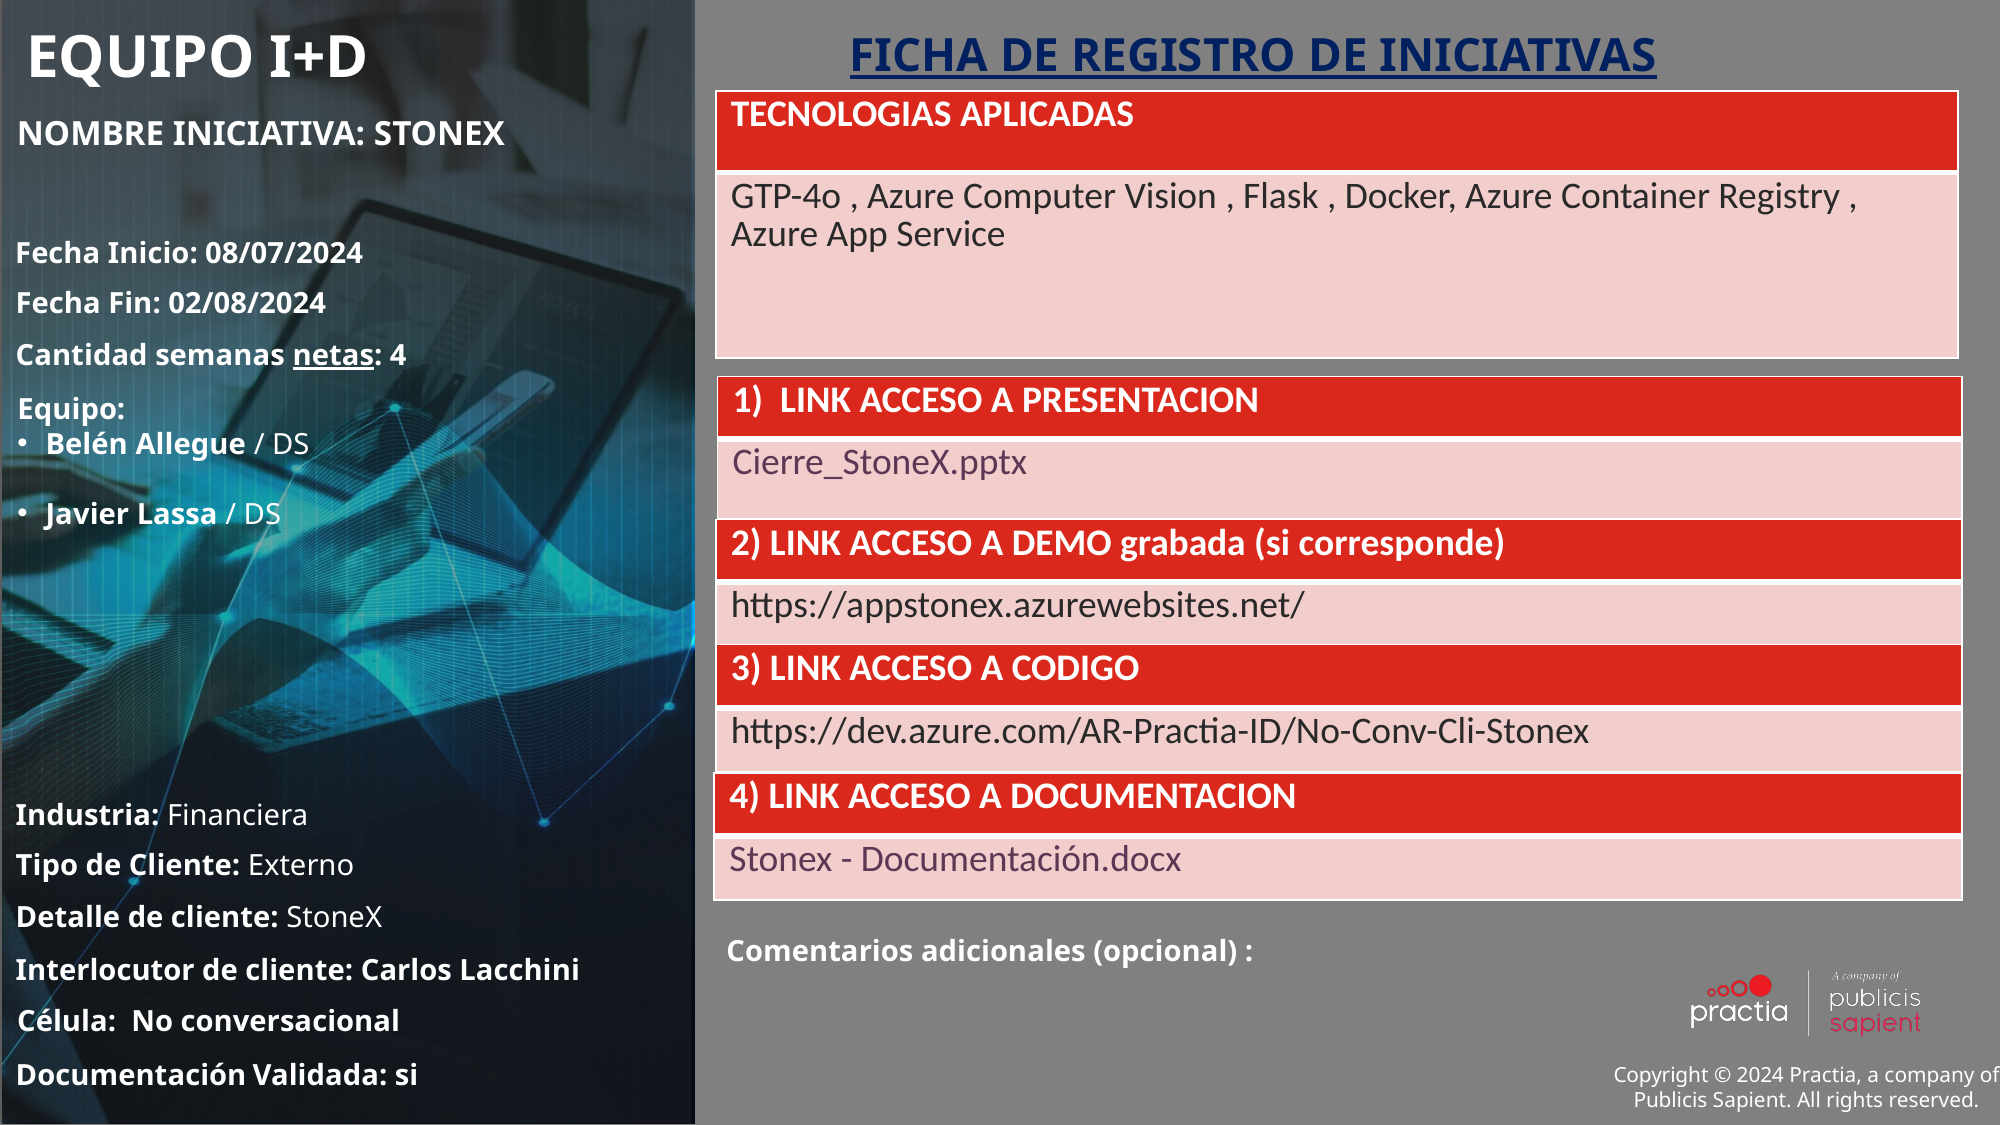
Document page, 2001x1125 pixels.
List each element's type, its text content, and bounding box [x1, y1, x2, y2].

table_cell GTP-4o , Azure Computer Vision , Flask , Docker, Azure Container Registry , Azure App Service [717, 175, 1957, 357]
text_box FICHA de REGISTRO DE Iniciativas [834, 18, 1844, 89]
table_header 2) LINK ACCESO A DEMO grabada (si corresponde) [717, 520, 1961, 579]
text_box Comentarios adicionales (opcional) : [711, 925, 1958, 976]
table_cell Cierre_StoneX.pptx [718, 442, 1961, 518]
table_header 1) LINK ACCESO A PRESENTACION [718, 377, 1961, 436]
table_header 3) LINK ACCESO A CODIGO [717, 645, 1961, 705]
table_cell https://appstonex.azurewebsites.net/ [717, 585, 1961, 644]
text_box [0, 0, 695, 1124]
table_cell Stonex - Documentación.docx [715, 839, 1961, 899]
table_cell https://dev.azure.com/AR-Practia-ID/No-Conv-Cli-Stonex [717, 711, 1961, 771]
picture [1656, 938, 1955, 1066]
text_box Copyright © 2024 Practia, a company of Publicis Sapient. All rights reserved. [1577, 1054, 2000, 1119]
table_header 4) LINK ACCESO A DOCUMENTACION [715, 774, 1961, 833]
table_header TECNOLOGIAS APLICADAS [717, 92, 1957, 170]
